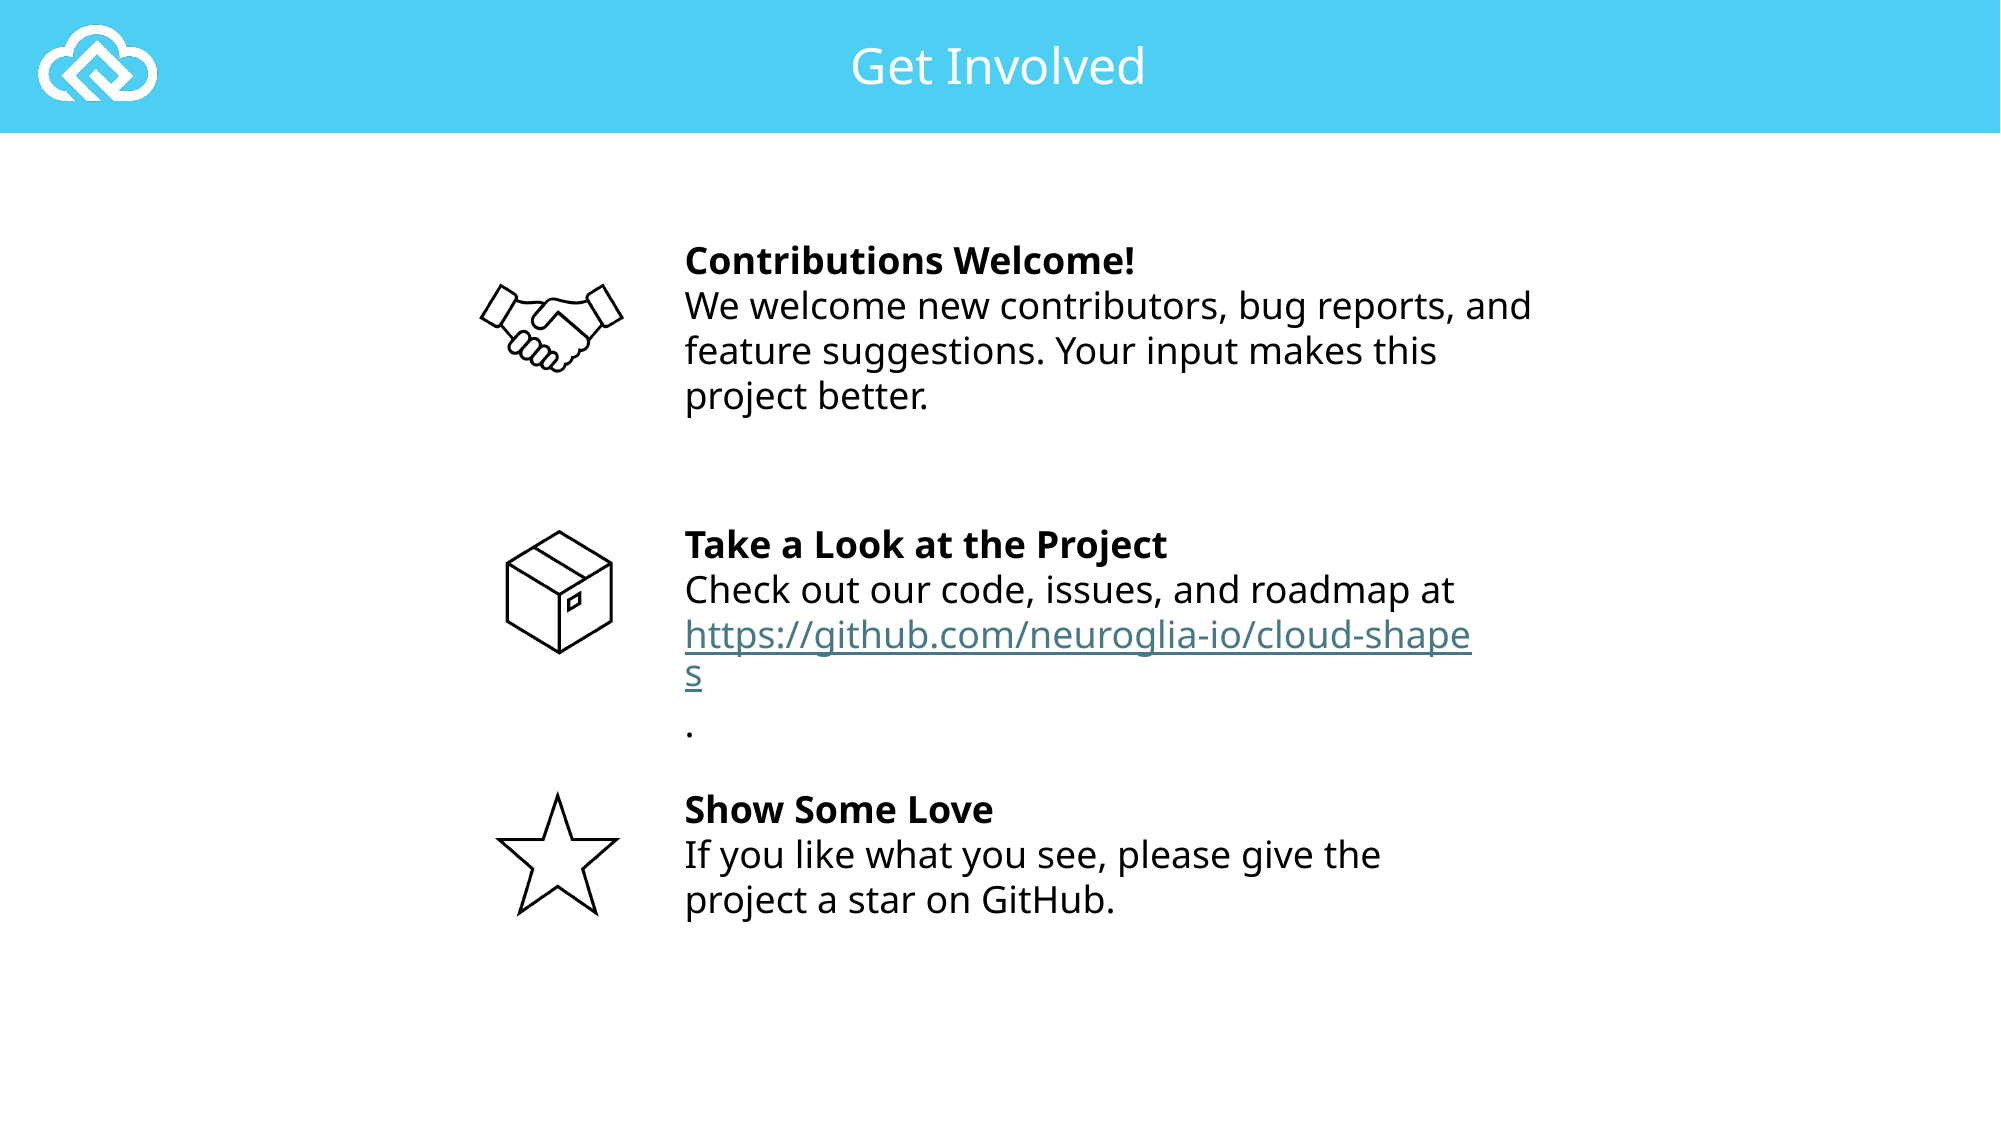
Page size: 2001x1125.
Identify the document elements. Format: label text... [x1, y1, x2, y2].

picture [481, 778, 633, 930]
text_box Show Some Love If you like what you see, please give the project a star on GitHub. [669, 778, 1514, 929]
picture [475, 252, 627, 404]
text_box Contributions Welcome! We welcome new contributors, bug reports, and feature suggestions. Your input makes this project better. [669, 229, 1567, 425]
text_box Take a Look at the Project Check out our code, issues, and roadmap at https://github.com/neuroglia-io/cloud-shapes. [669, 513, 1500, 715]
picture [36, 20, 160, 103]
picture [481, 515, 633, 667]
text_box Get Involved [0, 0, 2000, 133]
